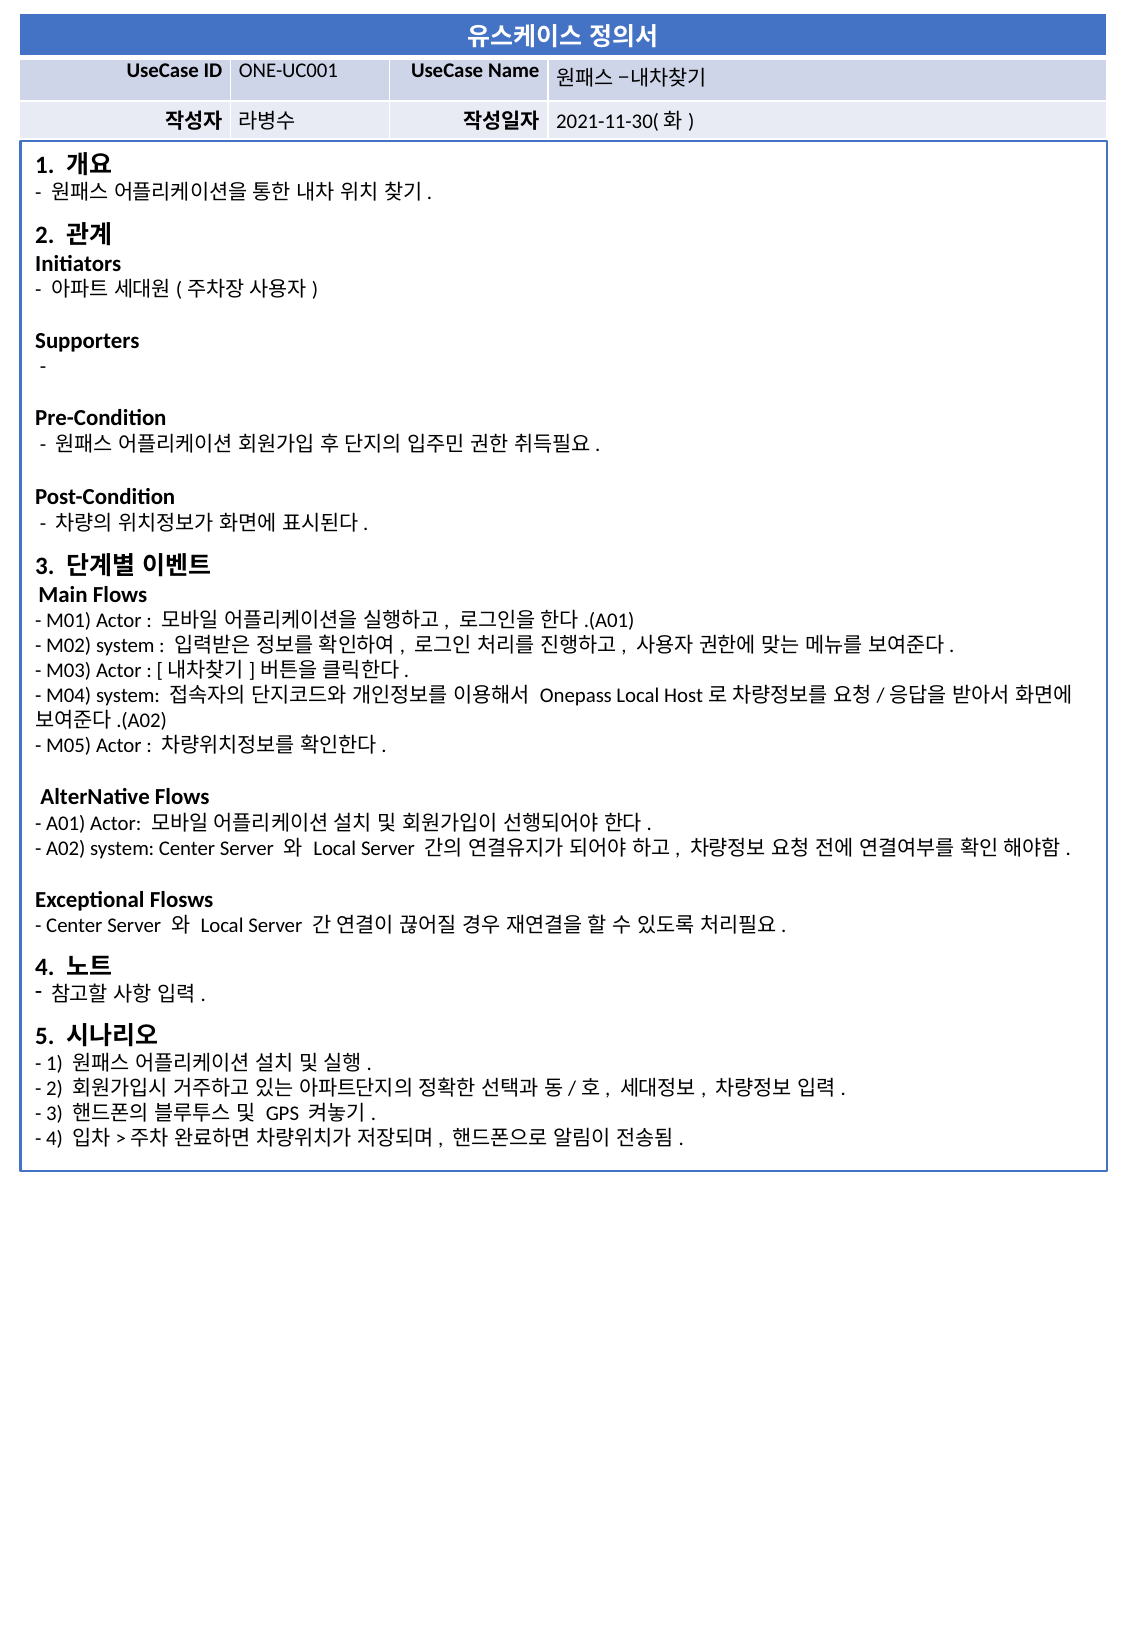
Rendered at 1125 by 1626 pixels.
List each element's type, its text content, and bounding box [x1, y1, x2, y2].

table_cell UseCase ID [20, 60, 230, 100]
table_cell ONE-UC001 [231, 60, 389, 100]
table_cell 작성일자 [390, 102, 547, 138]
table_cell 작성자 [20, 102, 230, 138]
table_header 유스케이스 정의서 [20, 14, 1106, 55]
table_cell 라병수 [231, 102, 389, 138]
text_box 1. 개요 - 원패스 어플리케이션을 통한 내차 위치 찾기. 2. 관계 Initiators - 아파트 세대원(주차장 사용자) Supporters - Pre-Condition - 원패스 어플리케이션 회원가입 후 단지의 입주민 권한 취득필요. Post-Condition - 차량의 위치정보가 화면에 표시된다. 3. 단계별 이벤트 Main Flows - M01) Actor : 모바일 어플리케이션을 실행하고, 로그인을 한다.(A01) - M02) system : 입력받은 정보를 확인하여, 로그인 처리를 진행하고, 사용자 권한에 맞는 메뉴를 보여준다. - M03) Actor : [내차찾기]버튼을 클릭한다. - M04) system: 접속자의 단지코드와 개인정보를 이용해서 Onepass Local Host로 차량정보를 요청/응답을 받아서 화면에 보여준다.(A02) - M05) Actor : 차량위치정보를 확인한다. AlterNative Flows - A01) Actor: 모바일 어플리케이션 설치 및 회원가입이 선행되어야 한다. - A02) system: Center Server 와 Local Server 간의 연결유지가 되어야 하고, 차량정보 요청 전에 연결여부를 확인 해야함. Exceptional Flosws - Center Server 와 Local Server 간 연결이 끊어질 경우 재연결을 할 수 있도록 처리필요. 4. 노트 참고할 사항 입력. 5. 시나리오 - 1) 원패스 어플리케이션 설치 및 실행. - 2) 회원가입시 거주하고 있는 아파트단지의 정확한 선택과 동/호, 세대정보, 차량정보 입력. - 3) 핸드폰의 블루투스 및 GPS 켜놓기. - 4) 입차>주차 완료하면 차량위치가 저장되며, 핸드폰으로 알림이 전송됨. [20, 140, 1107, 1171]
table_cell 2021-11-30(화) [549, 102, 1106, 138]
table_cell UseCase Name [390, 60, 547, 100]
table_cell 원패스 –내차찾기 [549, 60, 1106, 100]
